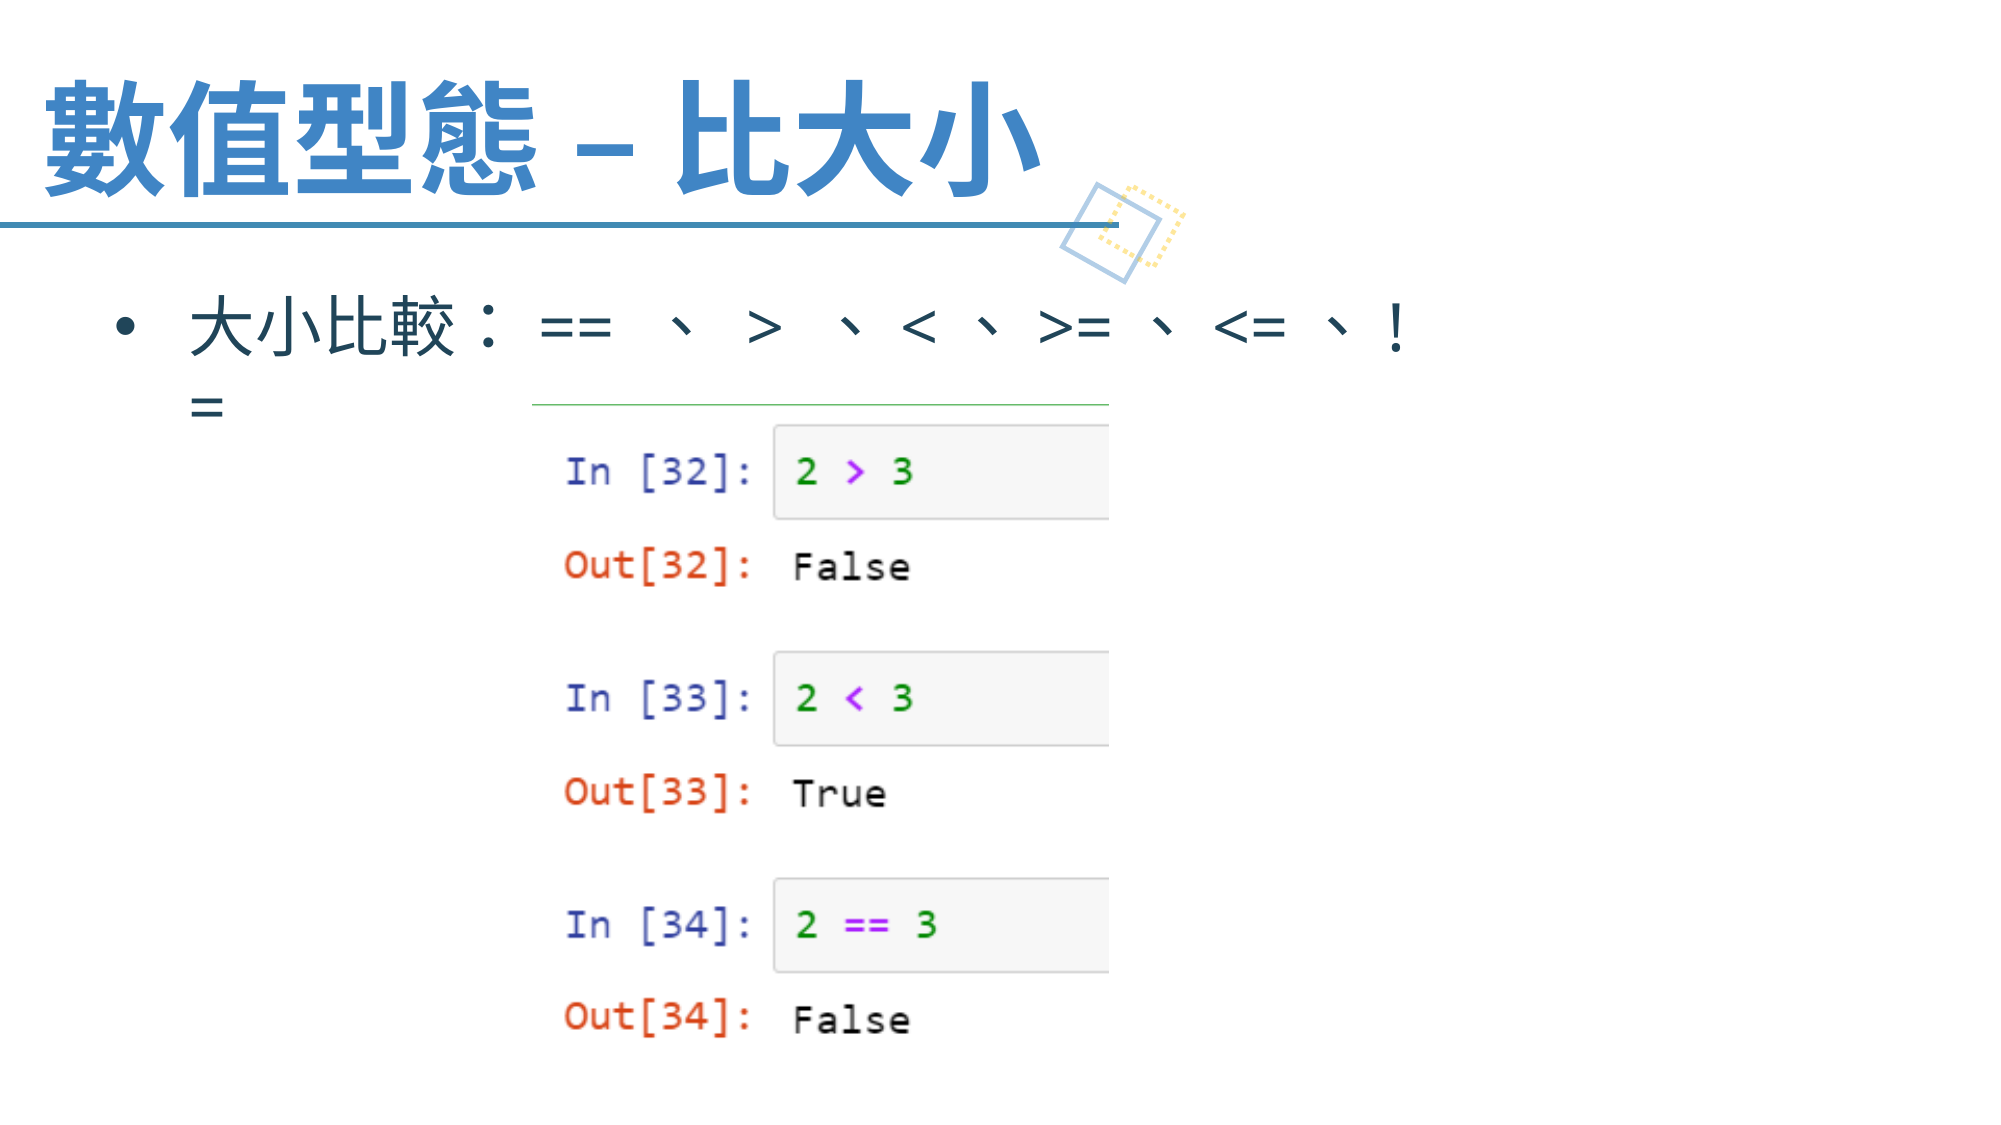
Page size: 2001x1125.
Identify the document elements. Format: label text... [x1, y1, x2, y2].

picture [532, 404, 1109, 1061]
text_box 數值型態 – 比大小 [28, 54, 1198, 219]
text_box 大小比較：== 、 > 、<、>=、<=、!= [99, 277, 1430, 453]
